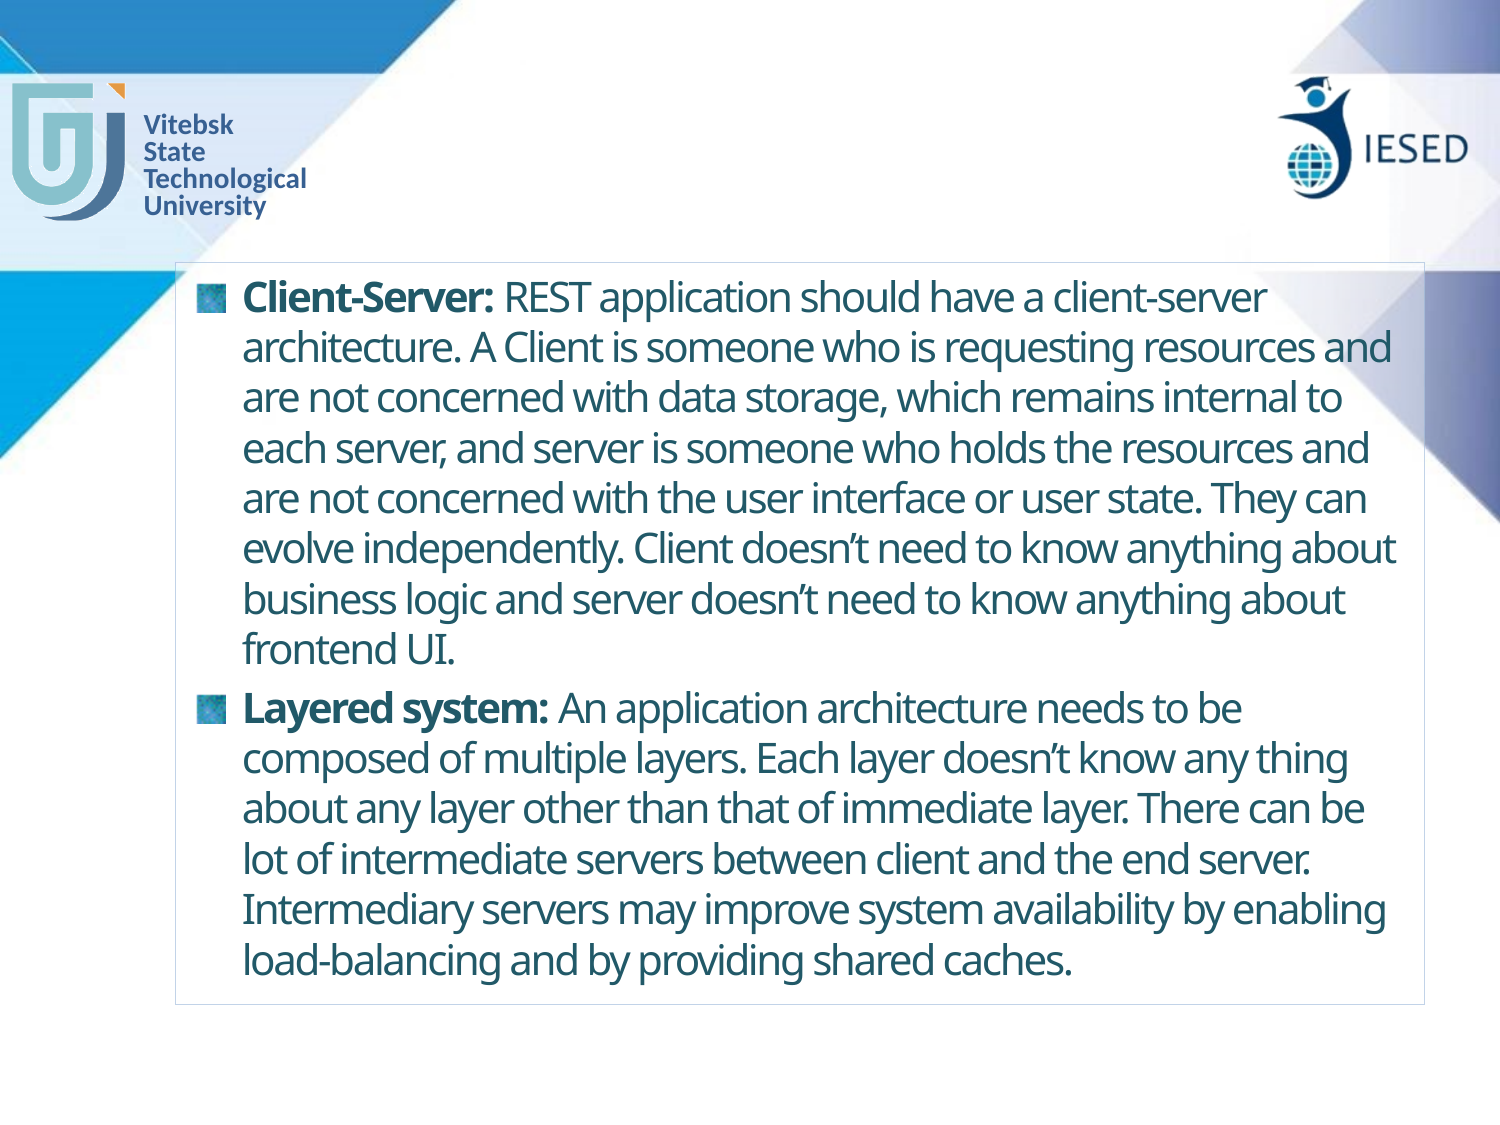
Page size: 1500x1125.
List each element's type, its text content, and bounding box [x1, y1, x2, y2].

picture [190, 688, 226, 724]
picture [0, 0, 1500, 1125]
list Client-Server: REST application should have a client-server architecture. A Client is someone who is requesting resources and are not concerned with data storage, which remains internal to each server, and server is someone who holds the resources and are not concerned with the user interface or user state. They can evolve independently. Client doesn’t need to know anything about business logic and server doesn’t need to know anything about frontend UI. Layered system: An application architecture needs to be composed of multiple layers. Each layer doesn’t know any thing about any layer other than that of immediate layer. There can be lot of intermediate servers between client and the end server. Intermediary servers may improve system availability by enabling load-balancing and by providing shared caches. [175, 262, 1425, 1005]
picture [190, 277, 226, 313]
